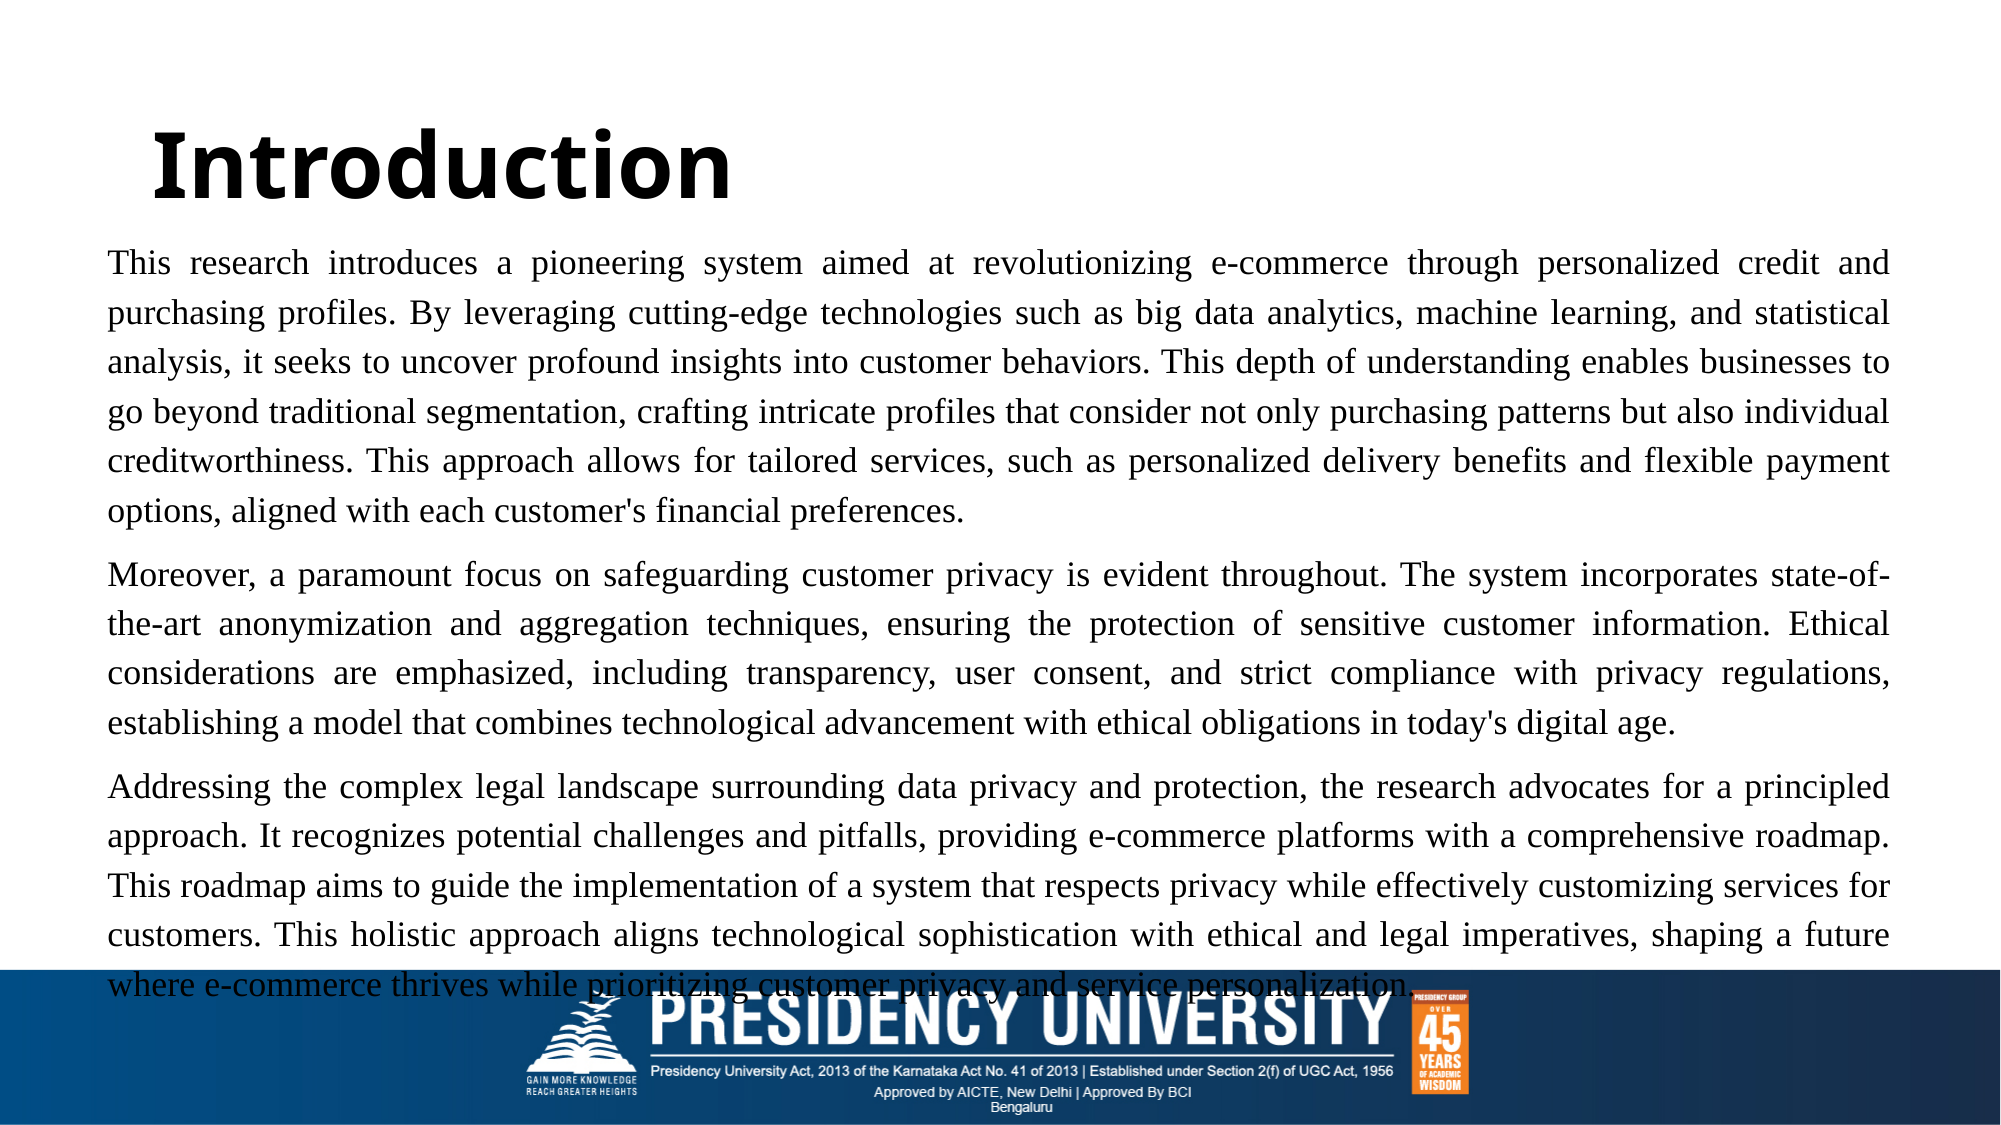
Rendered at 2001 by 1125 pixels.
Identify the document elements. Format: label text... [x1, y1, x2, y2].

list This research introduces a pioneering system aimed at revolutionizing e-commerce through personalized credit and purchasing profiles. By leveraging cutting-edge technologies such as big data analytics, machine learning, and statistical analysis, it seeks to uncover profound insights into customer behaviors. This depth of understanding enables businesses to go beyond traditional segmentation, crafting intricate profiles that consider not only purchasing patterns but also individual creditworthiness. This approach allows for tailored services, such as personalized delivery benefits and flexible payment options, aligned with each customer's financial preferences. Moreover, a paramount focus on safeguarding customer privacy is evident throughout. The system incorporates state-of-the-art anonymization and aggregation techniques, ensuring the protection of sensitive customer information. Ethical considerations are emphasized, including transparency, user consent, and strict compliance with privacy regulations, establishing a model that combines technological advancement with ethical obligations in today's digital age. Addressing the complex legal landscape surrounding data privacy and protection, the research advocates for a principled approach. It recognizes potential challenges and pitfalls, providing e-commerce platforms with a comprehensive roadmap. This roadmap aims to guide the implementation of a system that respects privacy while effectively customizing services for customers. This holistic approach aligns technological sophistication with ethical and legal imperatives, shaping a future where e-commerce thrives while prioritizing customer privacy and service personalization. [92, 224, 1908, 1029]
title Introduction [137, 59, 1863, 224]
picture [0, 0, 2001, 1125]
